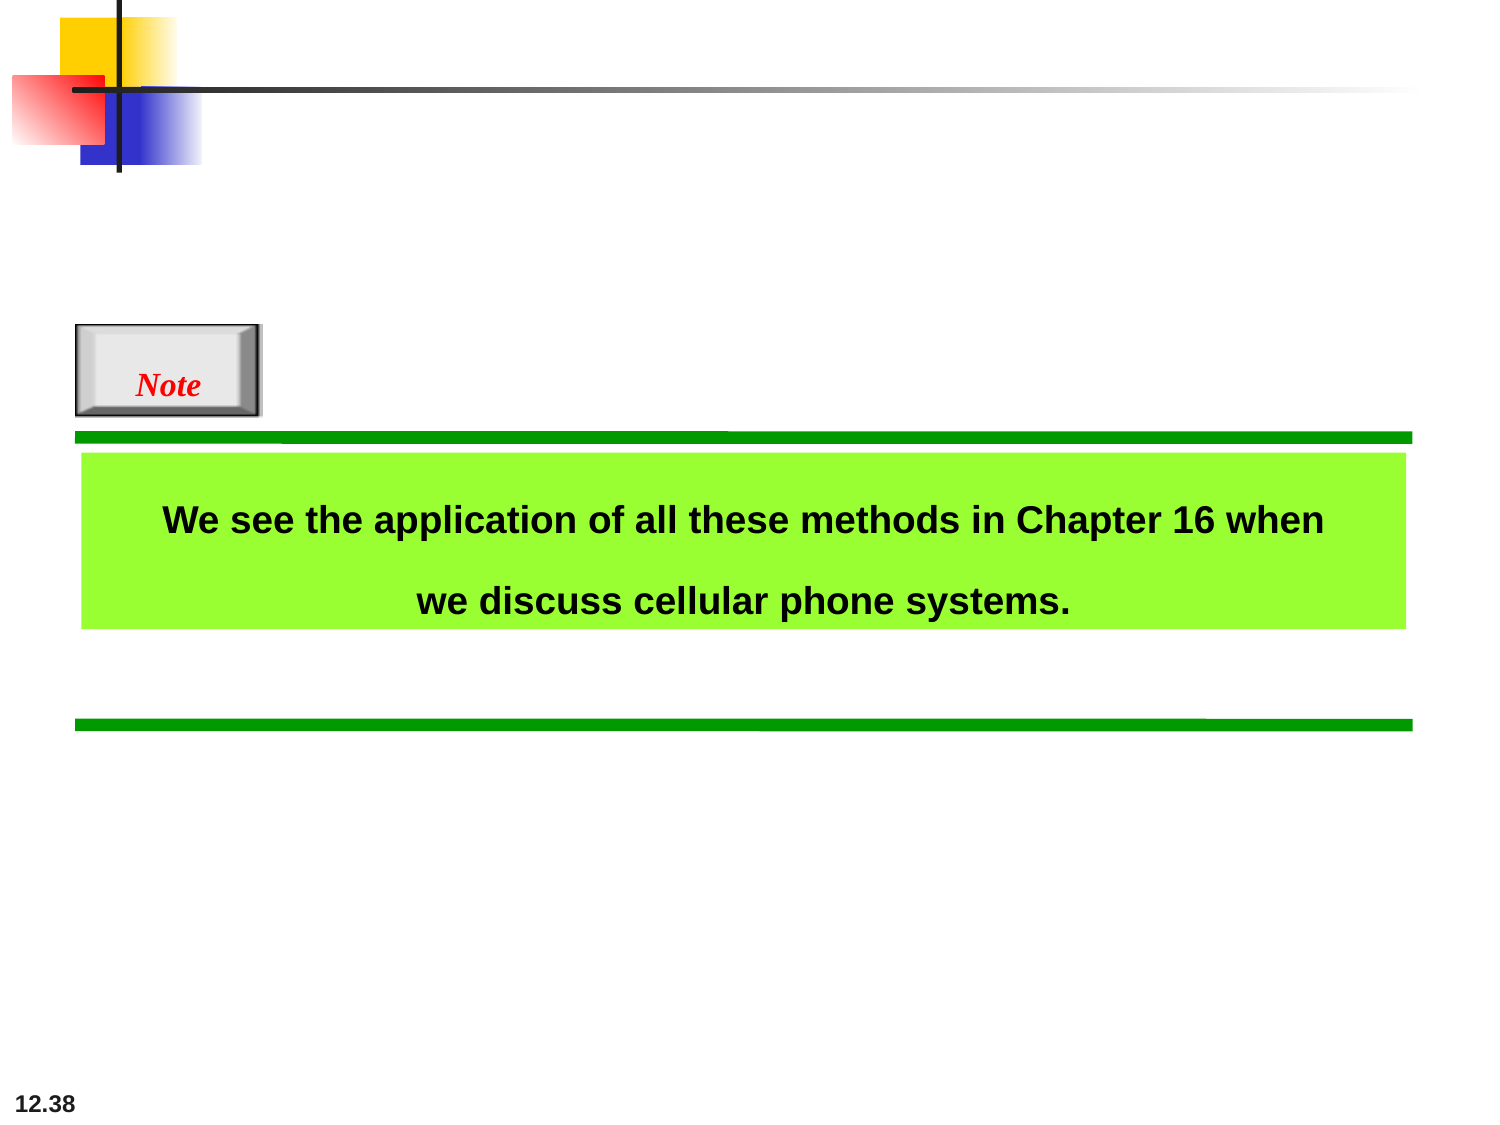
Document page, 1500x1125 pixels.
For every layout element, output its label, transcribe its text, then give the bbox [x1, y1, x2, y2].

text_box [80, 93, 116, 165]
text_box [122, 17, 177, 86]
text_box [116, 0, 122, 87]
slide_number 12. [0, 1049, 313, 1125]
text_box [116, 93, 122, 173]
text_box [141, 93, 202, 165]
text_box [122, 93, 141, 165]
text_box [72, 87, 1423, 93]
text_box [12, 75, 105, 145]
text_box [60, 17, 116, 86]
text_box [74, 324, 263, 418]
text_box We see the application of all these methods in Chapter 16 when we discuss cellular phone systems. [81, 452, 1407, 630]
